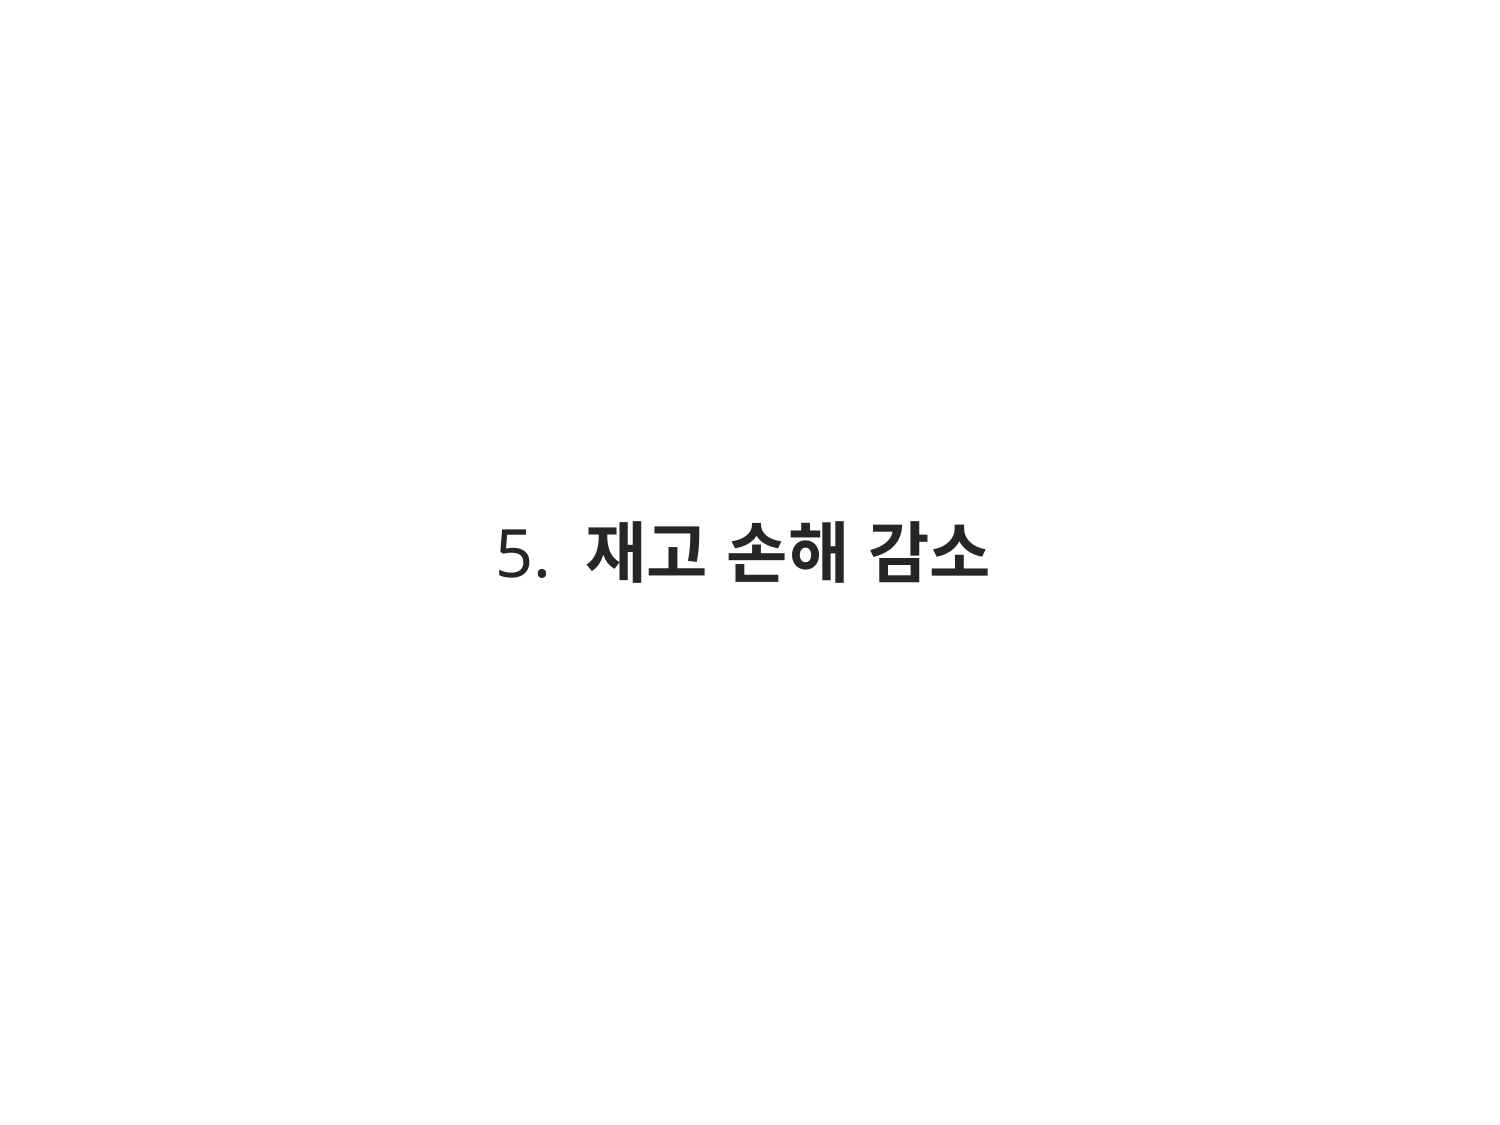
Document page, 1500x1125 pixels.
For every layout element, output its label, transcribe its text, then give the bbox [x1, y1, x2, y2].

text_box 5. 재고 손해 감소 [218, 503, 1269, 917]
